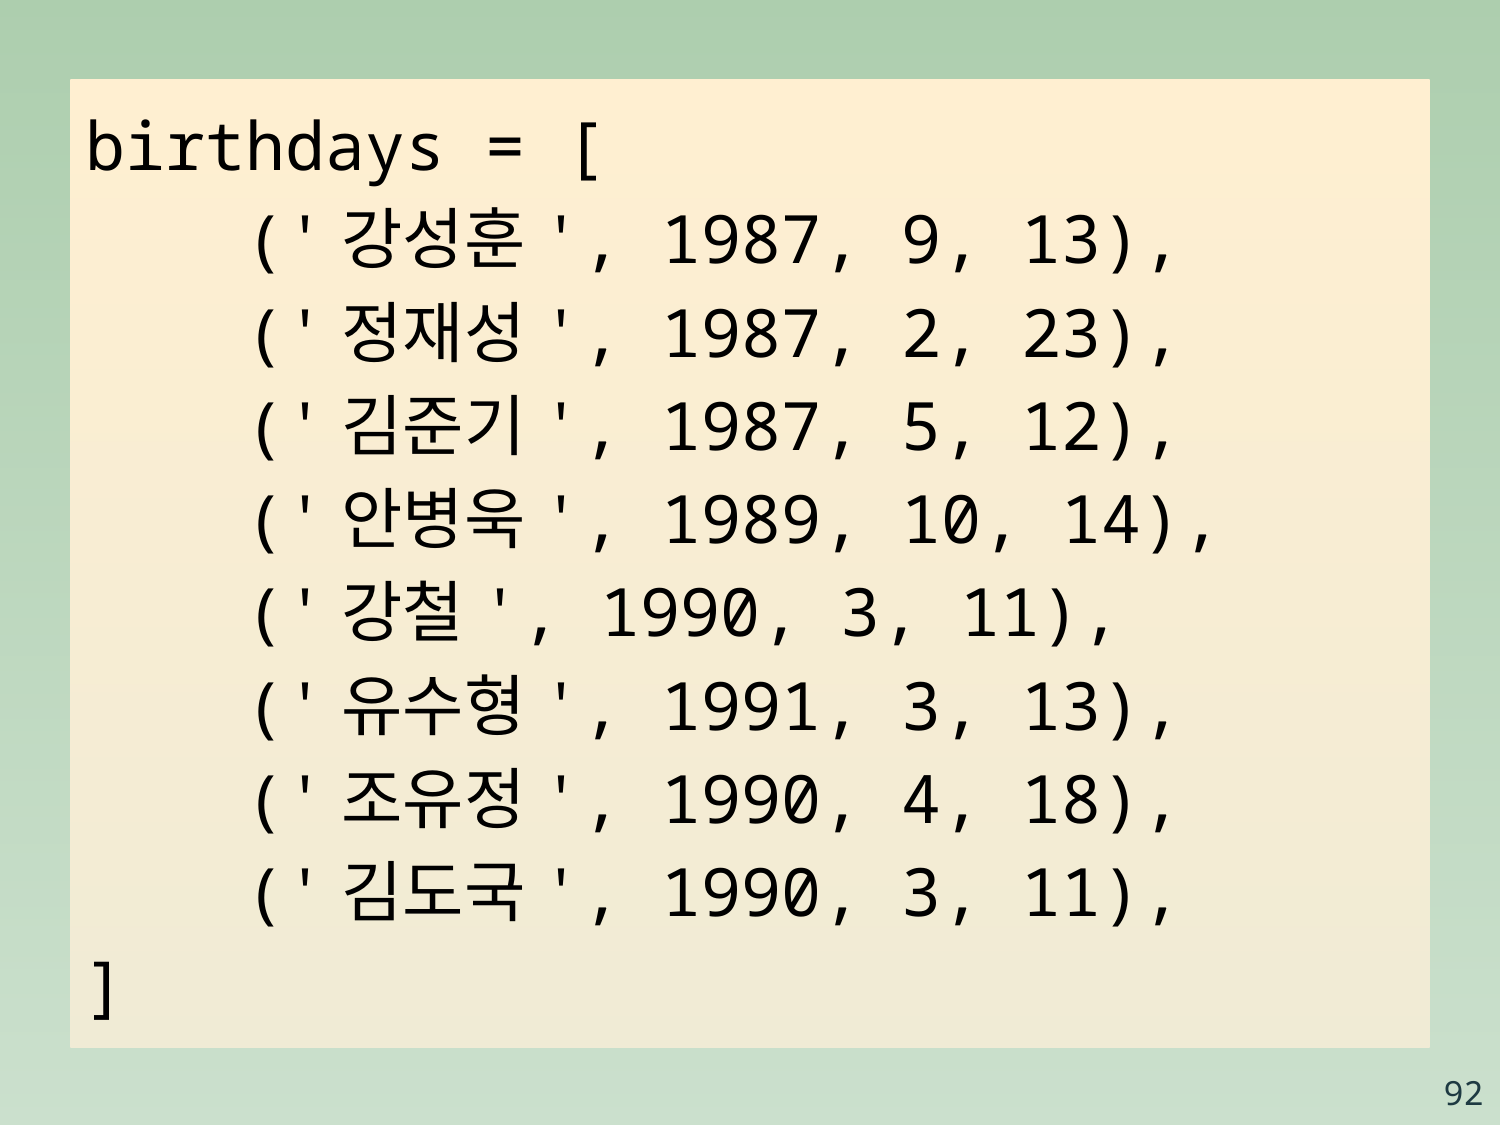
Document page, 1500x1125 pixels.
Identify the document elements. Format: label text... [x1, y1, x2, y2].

slide_number 92 [1148, 1065, 1499, 1125]
subtitle birthdays = [ ('강성훈', 1987, 9, 13), ('정재성', 1987, 2, 23), ('김준기', 1987, 5, 12), ('안병욱', 1989, 10, 14), ('강철', 1990, 3, 11), ('유수형', 1991, 3, 13), ('조유정', 1990, 4, 18), ('김도국', 1990, 3, 11), ] [70, 79, 1430, 1048]
